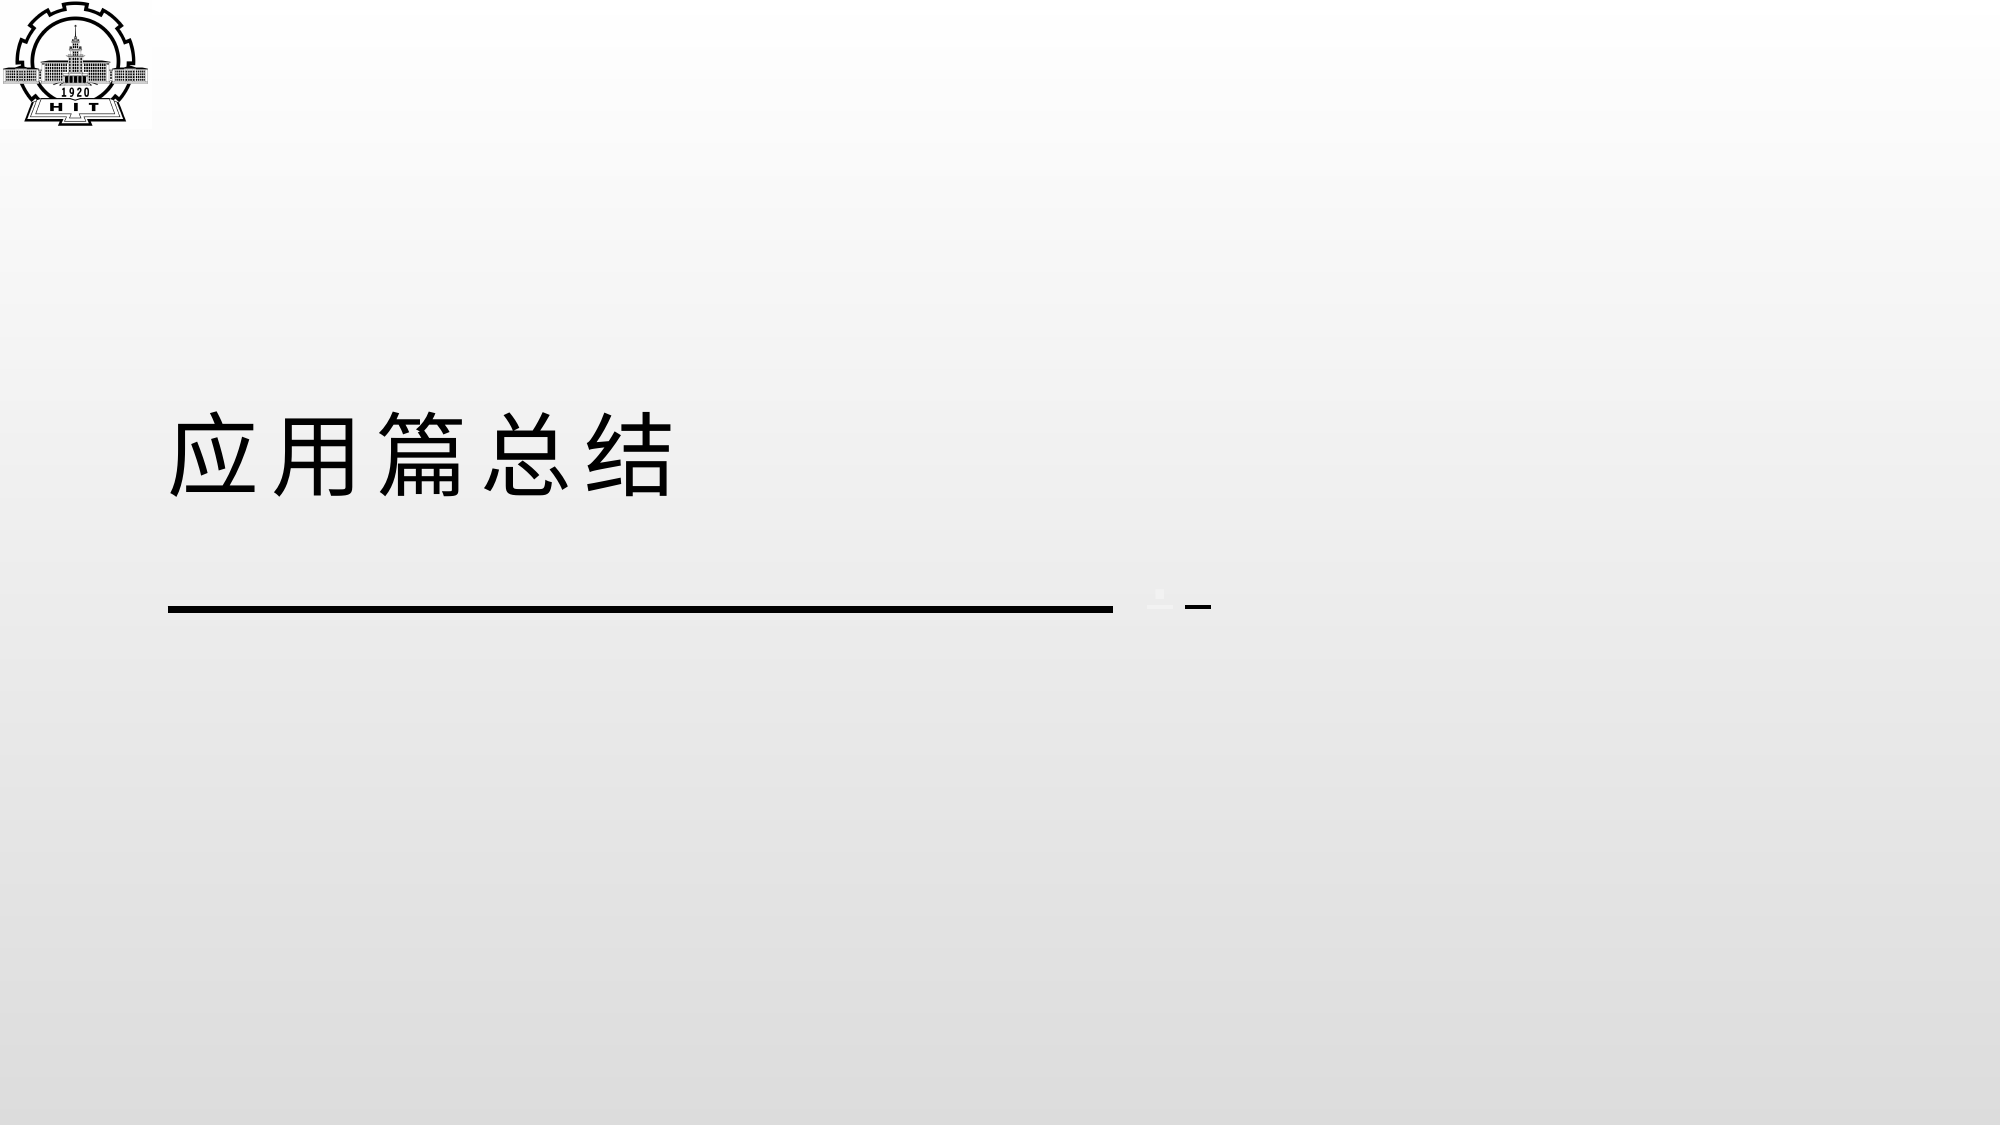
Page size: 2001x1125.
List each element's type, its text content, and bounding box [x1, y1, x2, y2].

picture [0, 0, 152, 129]
title 应用篇总结 . [151, 391, 1464, 540]
